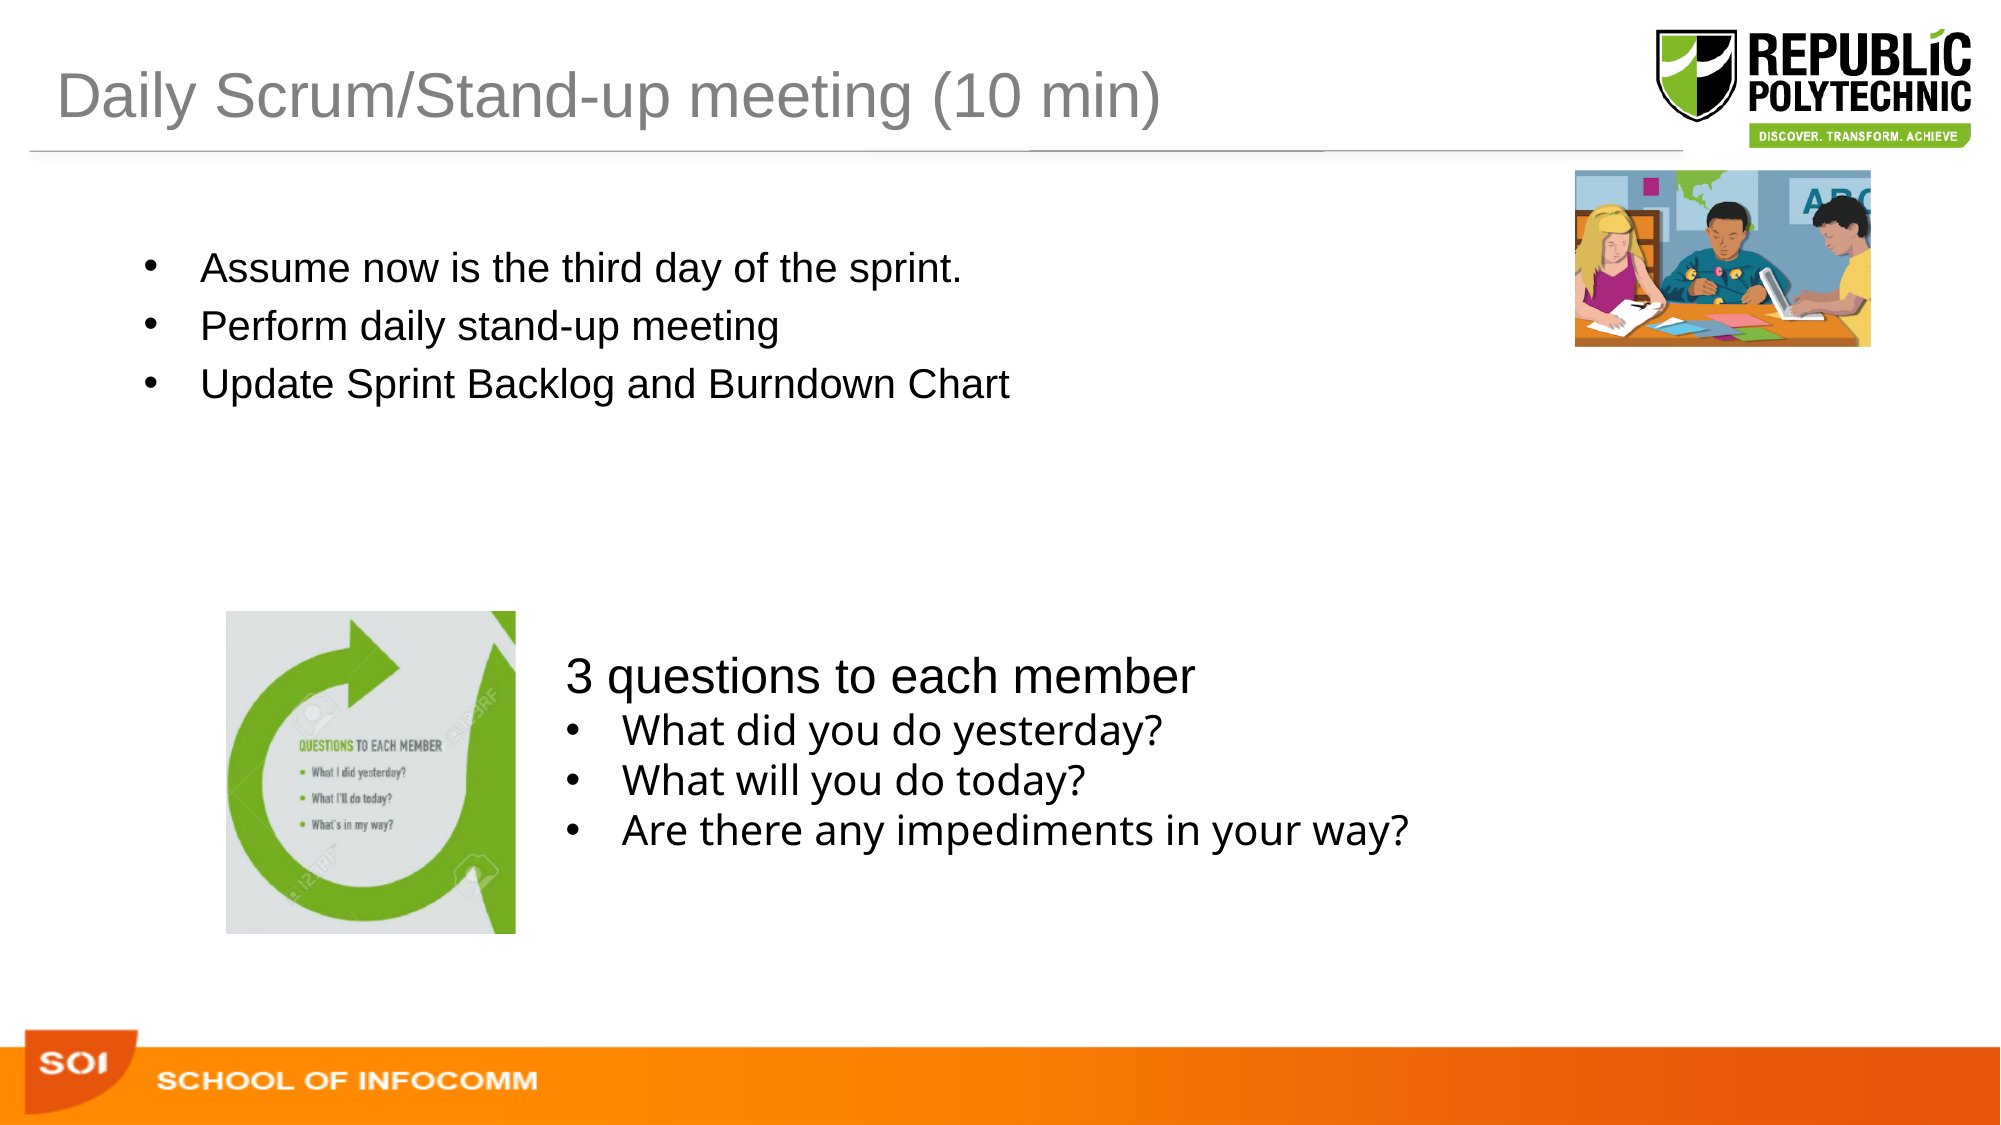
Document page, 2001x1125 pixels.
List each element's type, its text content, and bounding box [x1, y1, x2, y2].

list Assume now is the third day of the sprint. Perform daily stand-up meeting Update Sprint Backlog and Burndown Chart [128, 232, 1376, 411]
title Daily Scrum/Stand-up meeting (10 min) [41, 46, 1199, 146]
text_box 3 questions to each member What did you do yesterday? What will you do today? Are there any impediments in your way? [550, 636, 1450, 935]
picture [0, 0, 2000, 1125]
